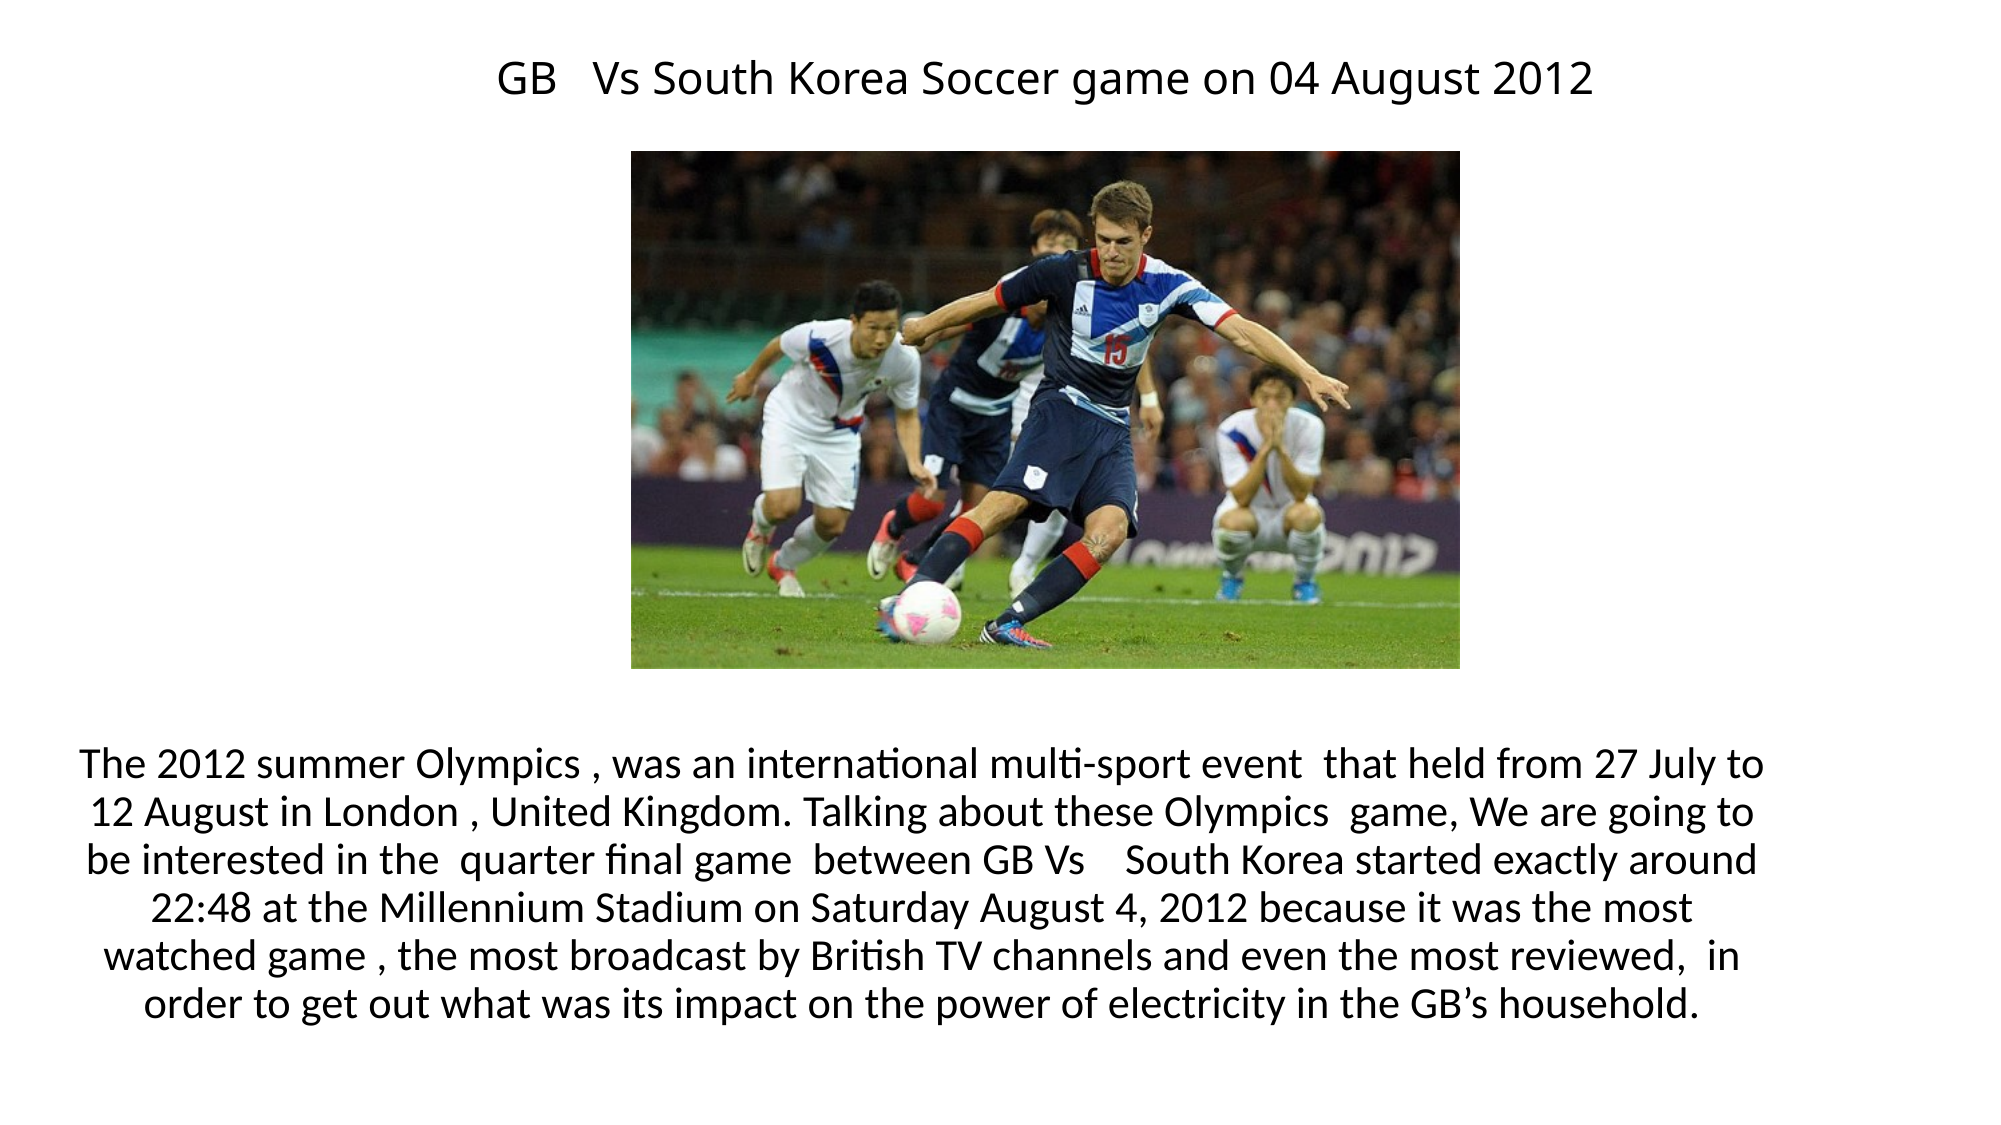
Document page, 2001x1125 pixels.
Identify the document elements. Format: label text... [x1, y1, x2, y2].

picture [631, 151, 1460, 669]
subtitle The 2012 summer Olympics , was an international multi-sport event that held from 27 July to 12 August in London , United Kingdom. Talking about these Olympics game, We are going to be interested in the quarter final game between GB Vs South Korea started exactly around 22:48 at the Millennium Stadium on Saturday August 4, 2012 because it was the most watched game , the most broadcast by British TV channels and even the most reviewed, in order to get out what was its impact on the power of electricity in the GB’s household. [62, 732, 1785, 1070]
title GB Vs South Korea Soccer game on 04 August 2012 [362, 20, 1730, 112]
